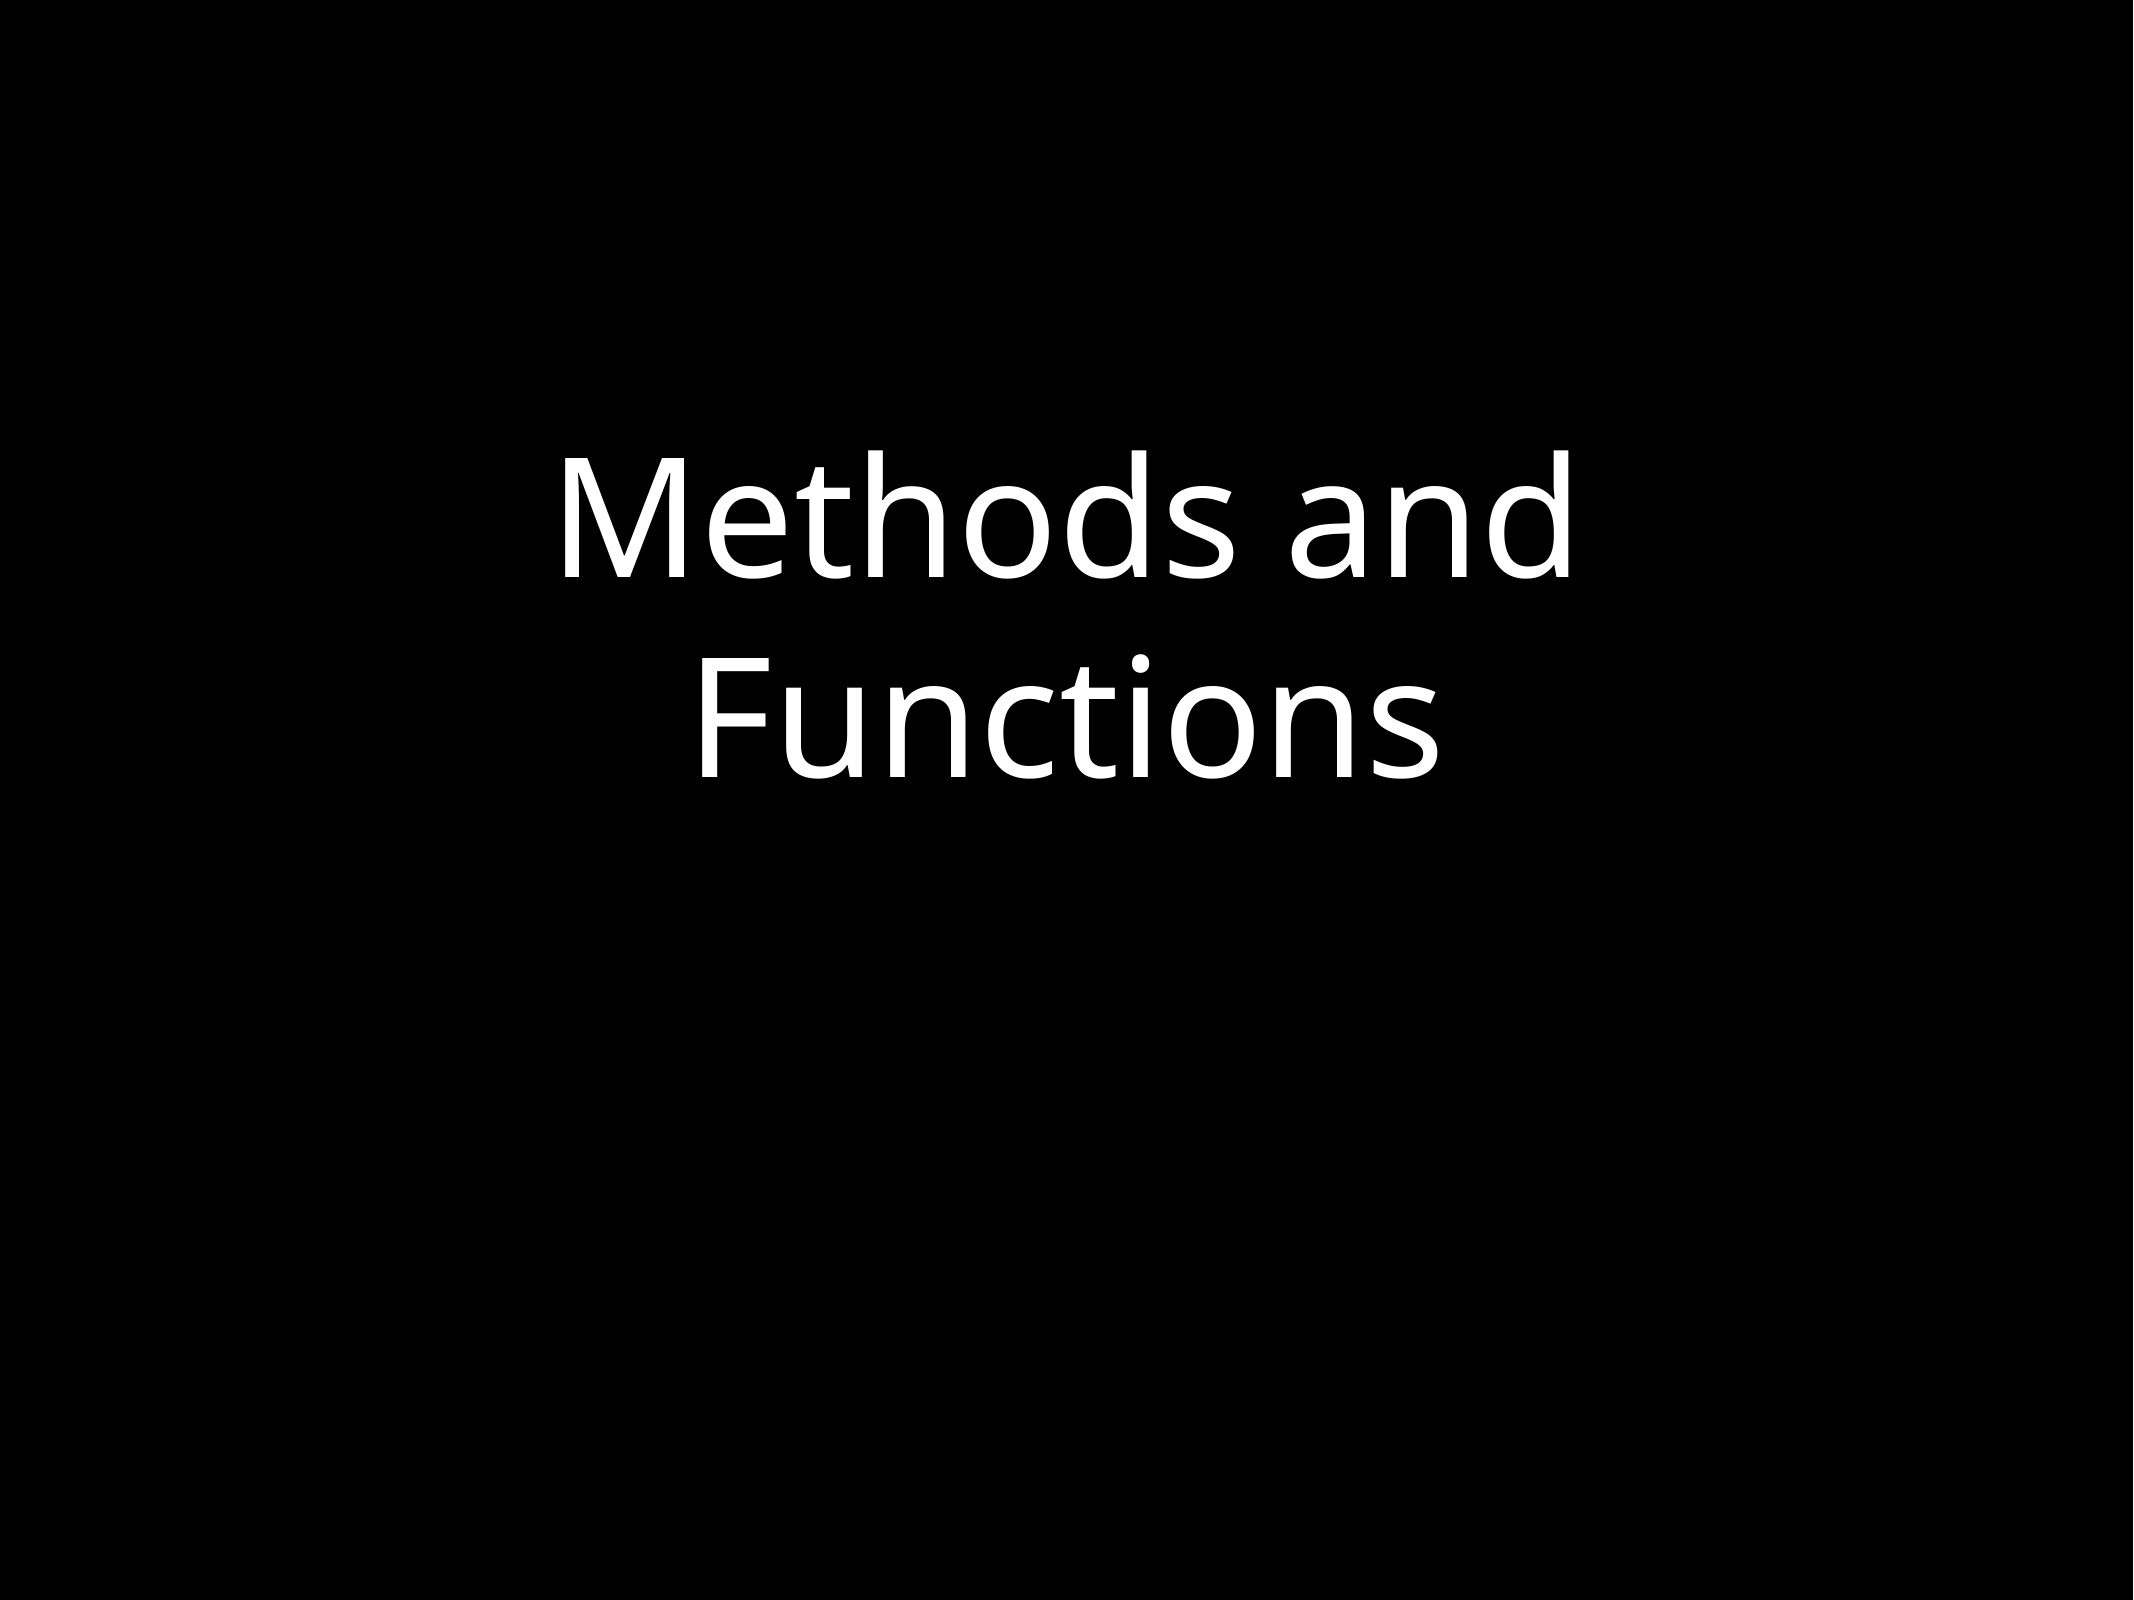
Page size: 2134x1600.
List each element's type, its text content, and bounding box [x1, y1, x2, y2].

title Methods and Functions [207, 268, 1926, 811]
